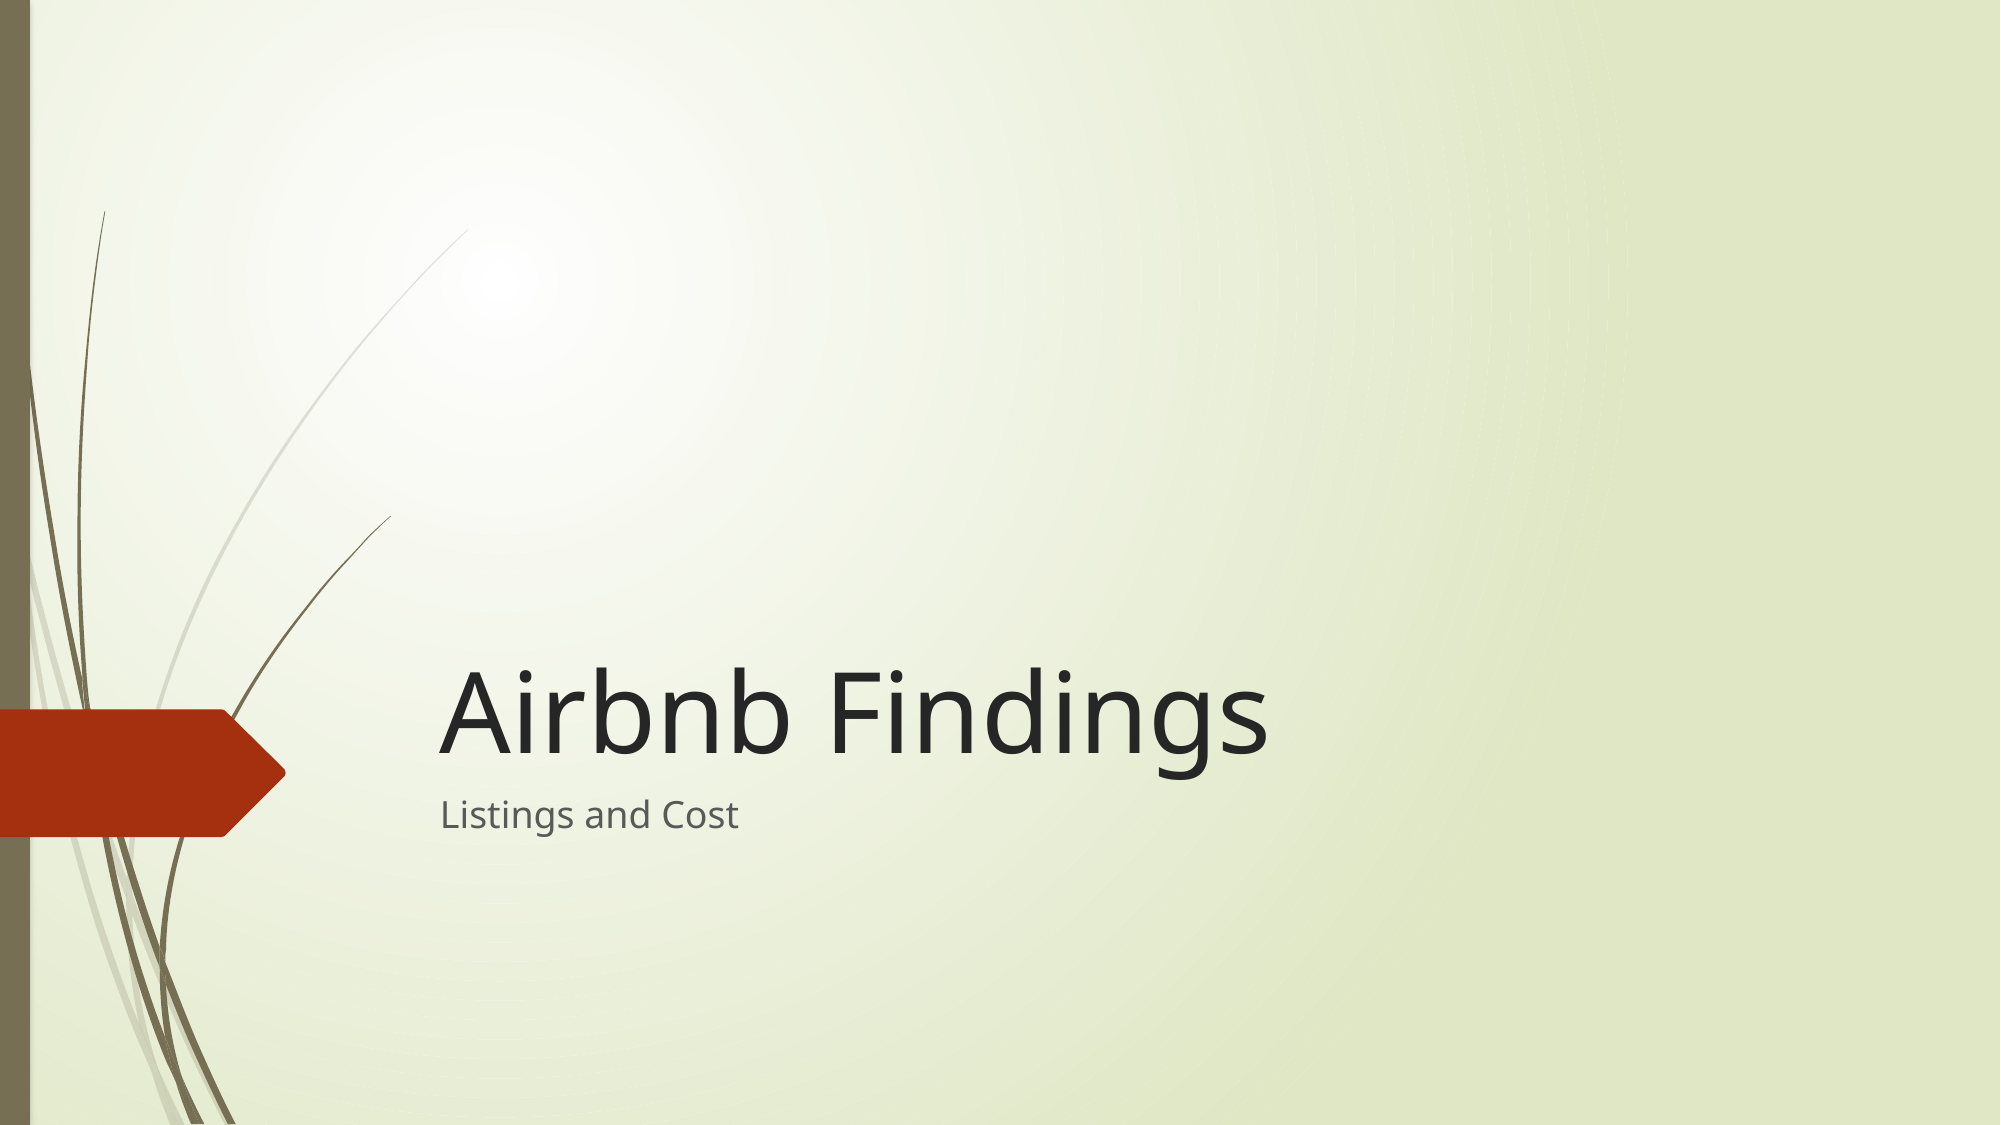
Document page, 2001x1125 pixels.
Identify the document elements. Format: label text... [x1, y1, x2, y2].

title Airbnb Findings [424, 412, 1888, 783]
subtitle Listings and Cost [424, 783, 1888, 969]
